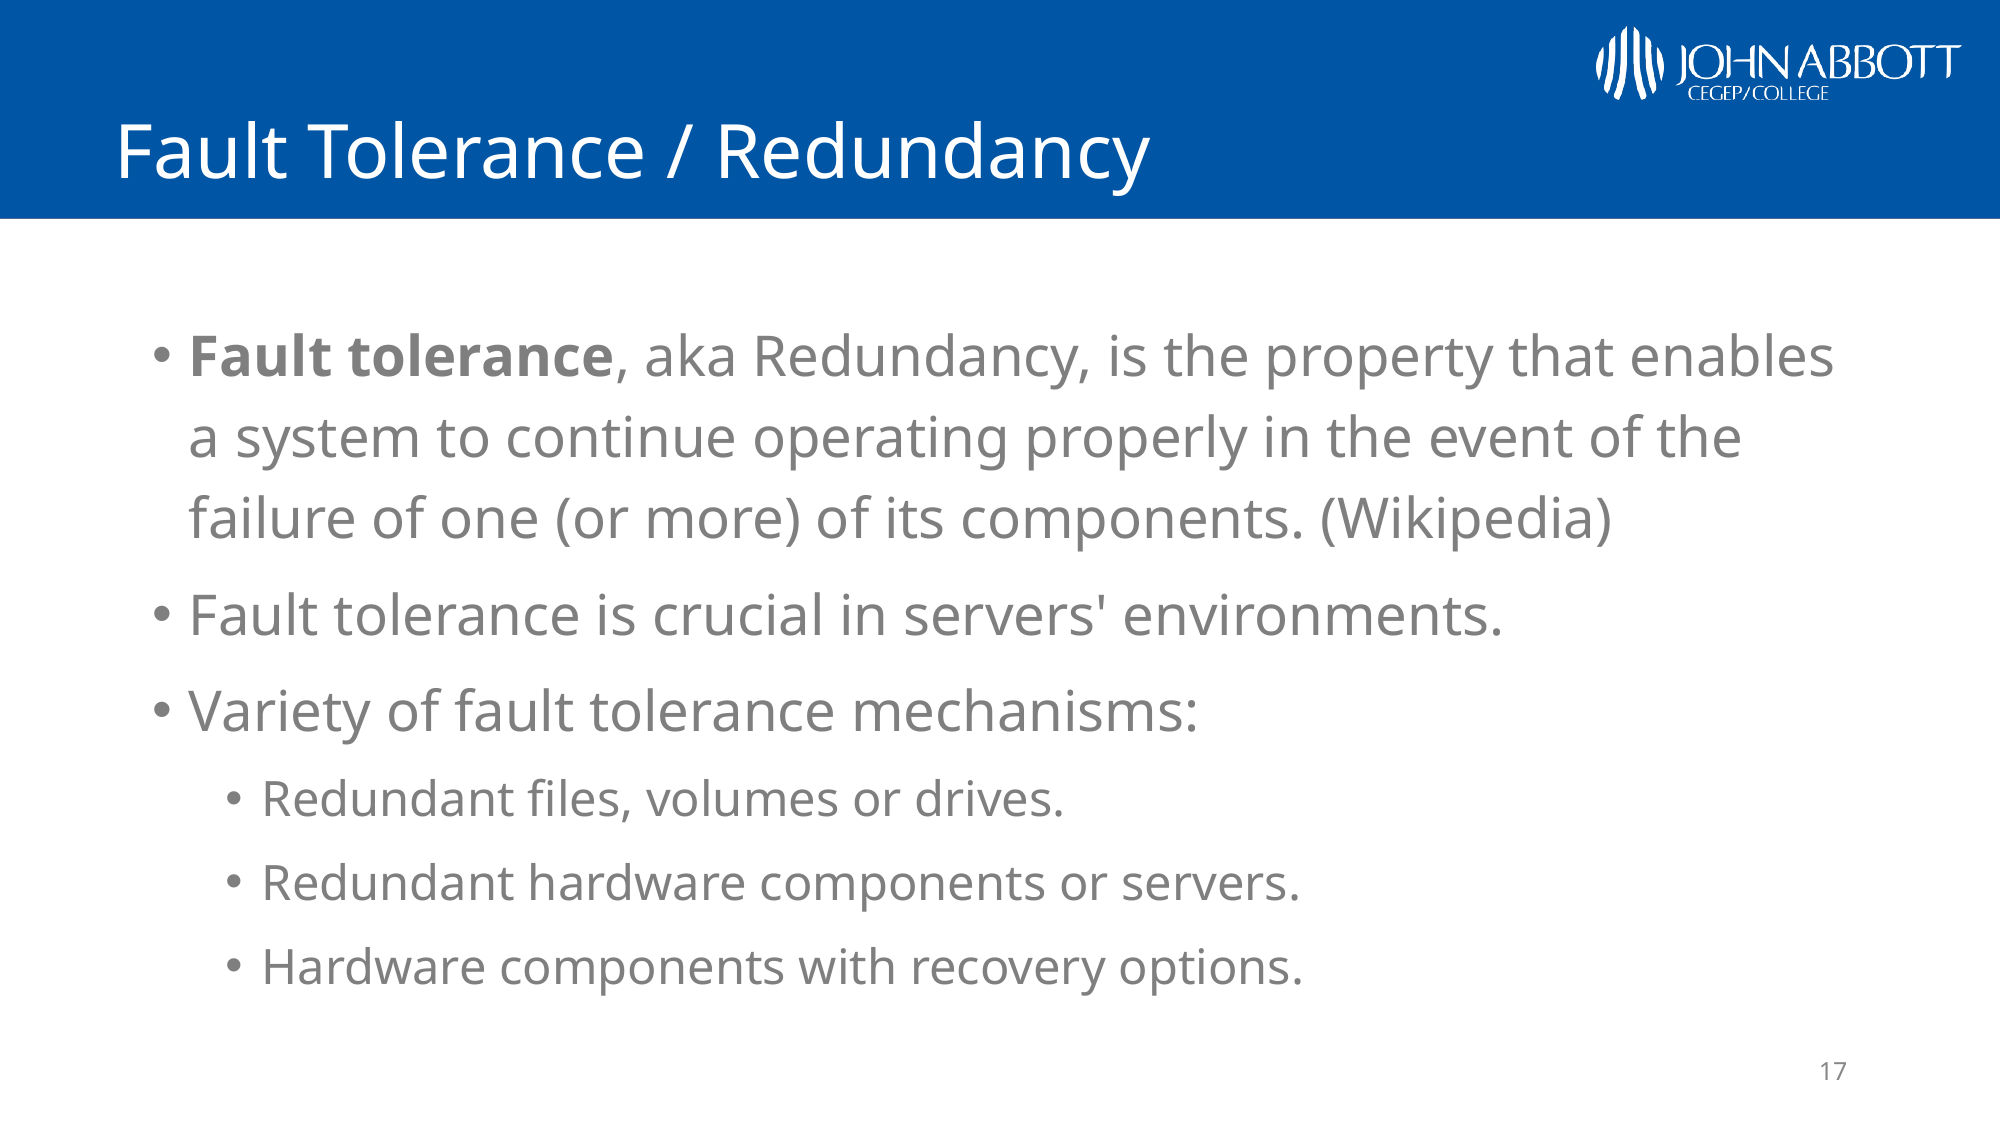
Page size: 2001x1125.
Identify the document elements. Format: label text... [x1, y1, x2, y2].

picture [1863, 26, 1962, 100]
title Fault Tolerance / Redundancy [99, 0, 1863, 202]
list Fault tolerance, aka Redundancy, is the property that enables a system to continue operating properly in the event of the failure of one (or more) of its components. (Wikipedia) Fault tolerance is crucial in servers' environments. Variety of fault tolerance mechanisms: Redundant files, volumes or drives. Redundant hardware components or servers. Hardware components with recovery options. [137, 299, 1863, 1014]
slide_number ‹#› [1325, 1042, 1863, 1103]
